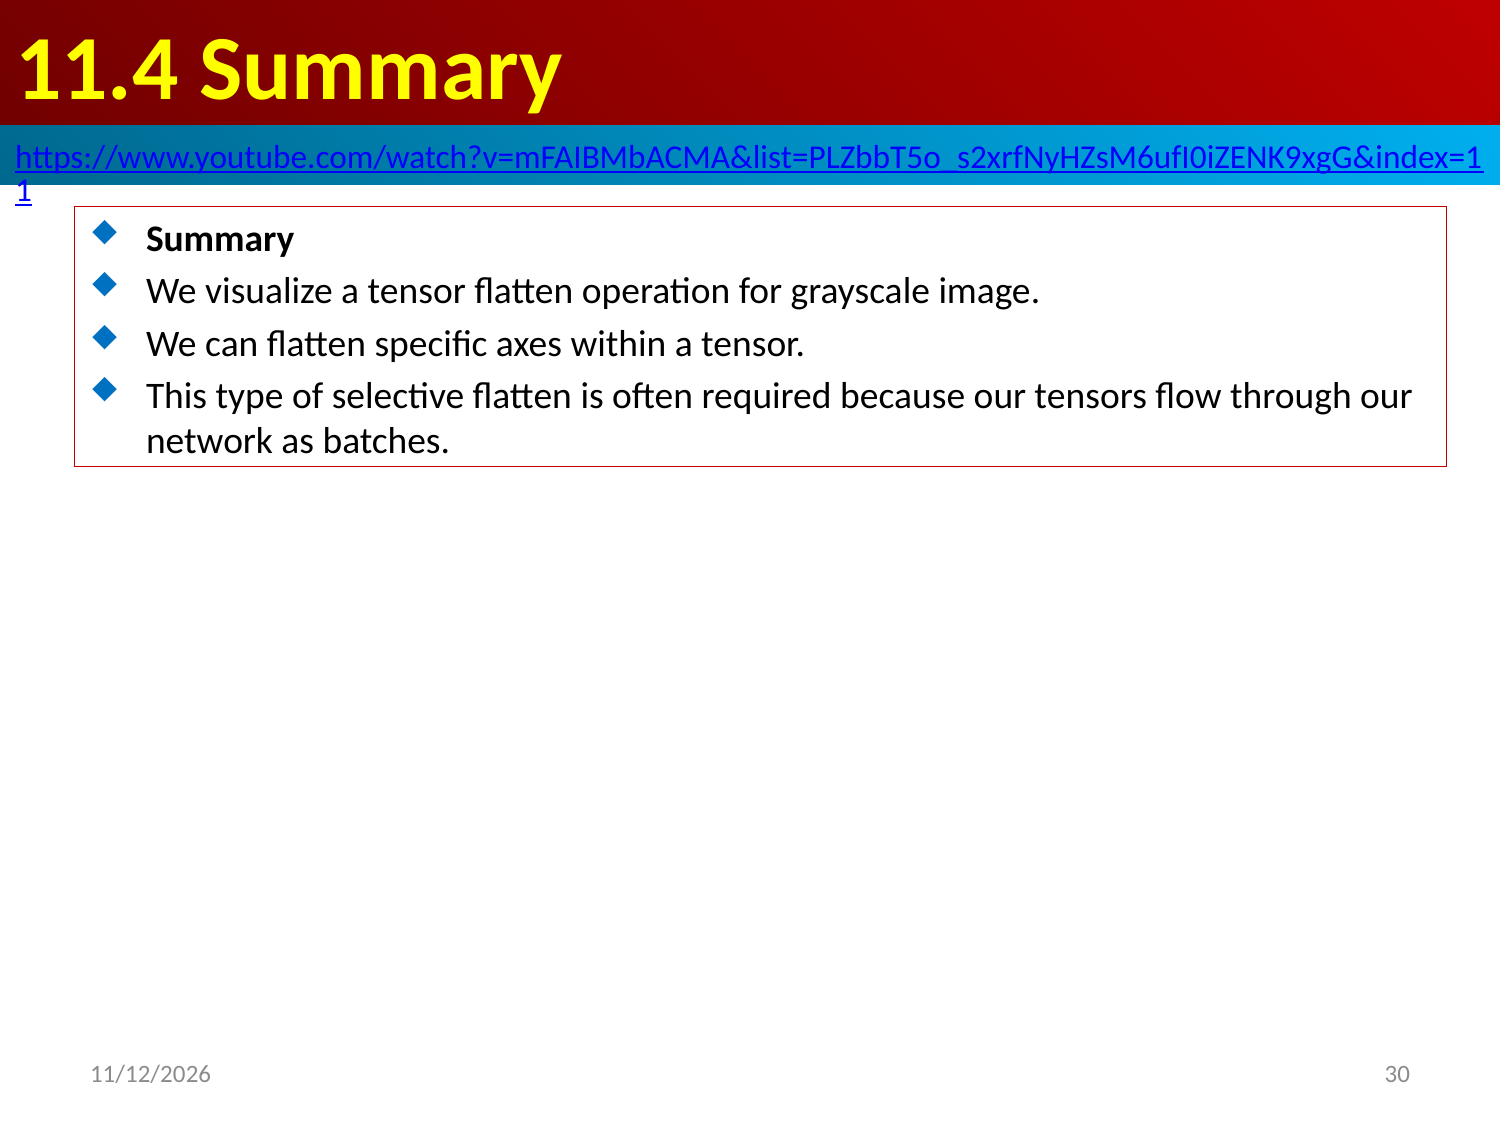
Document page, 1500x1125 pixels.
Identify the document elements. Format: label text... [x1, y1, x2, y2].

title 11.4 Summary [0, 0, 1500, 125]
subtitle Summary We visualize a tensor flatten operation for grayscale image. We can flatten specific axes within a tensor. This type of selective flatten is often required because our tensors flow through our network as batches. [74, 206, 1447, 467]
text_box https://www.youtube.com/watch?v=mFAIBMbACMA&list=PLZbbT5o_s2xrfNyHZsM6ufI0iZENK9xgG&index=11 [0, 125, 1500, 185]
slide_number 30 [1074, 1042, 1425, 1103]
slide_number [75, 1042, 425, 1103]
